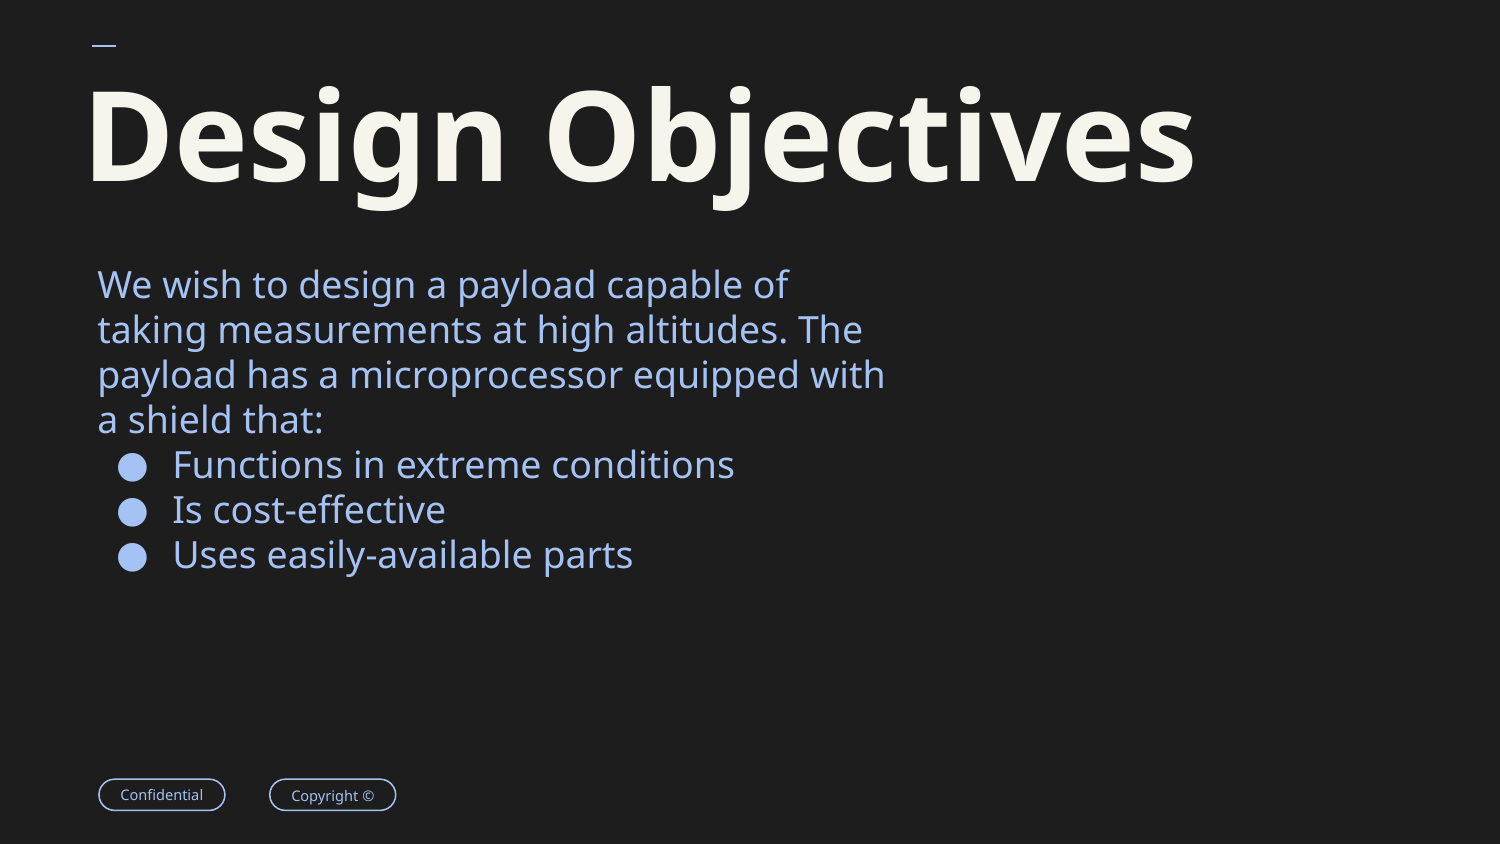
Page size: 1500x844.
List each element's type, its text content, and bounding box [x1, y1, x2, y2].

title We wish to design a payload capable of taking measurements at high altitudes. The payload has a microprocessor equipped with a shield that: Functions in extreme conditions Is cost-effective Uses easily-available parts [82, 245, 905, 796]
title Design Objectives [67, 70, 1287, 198]
